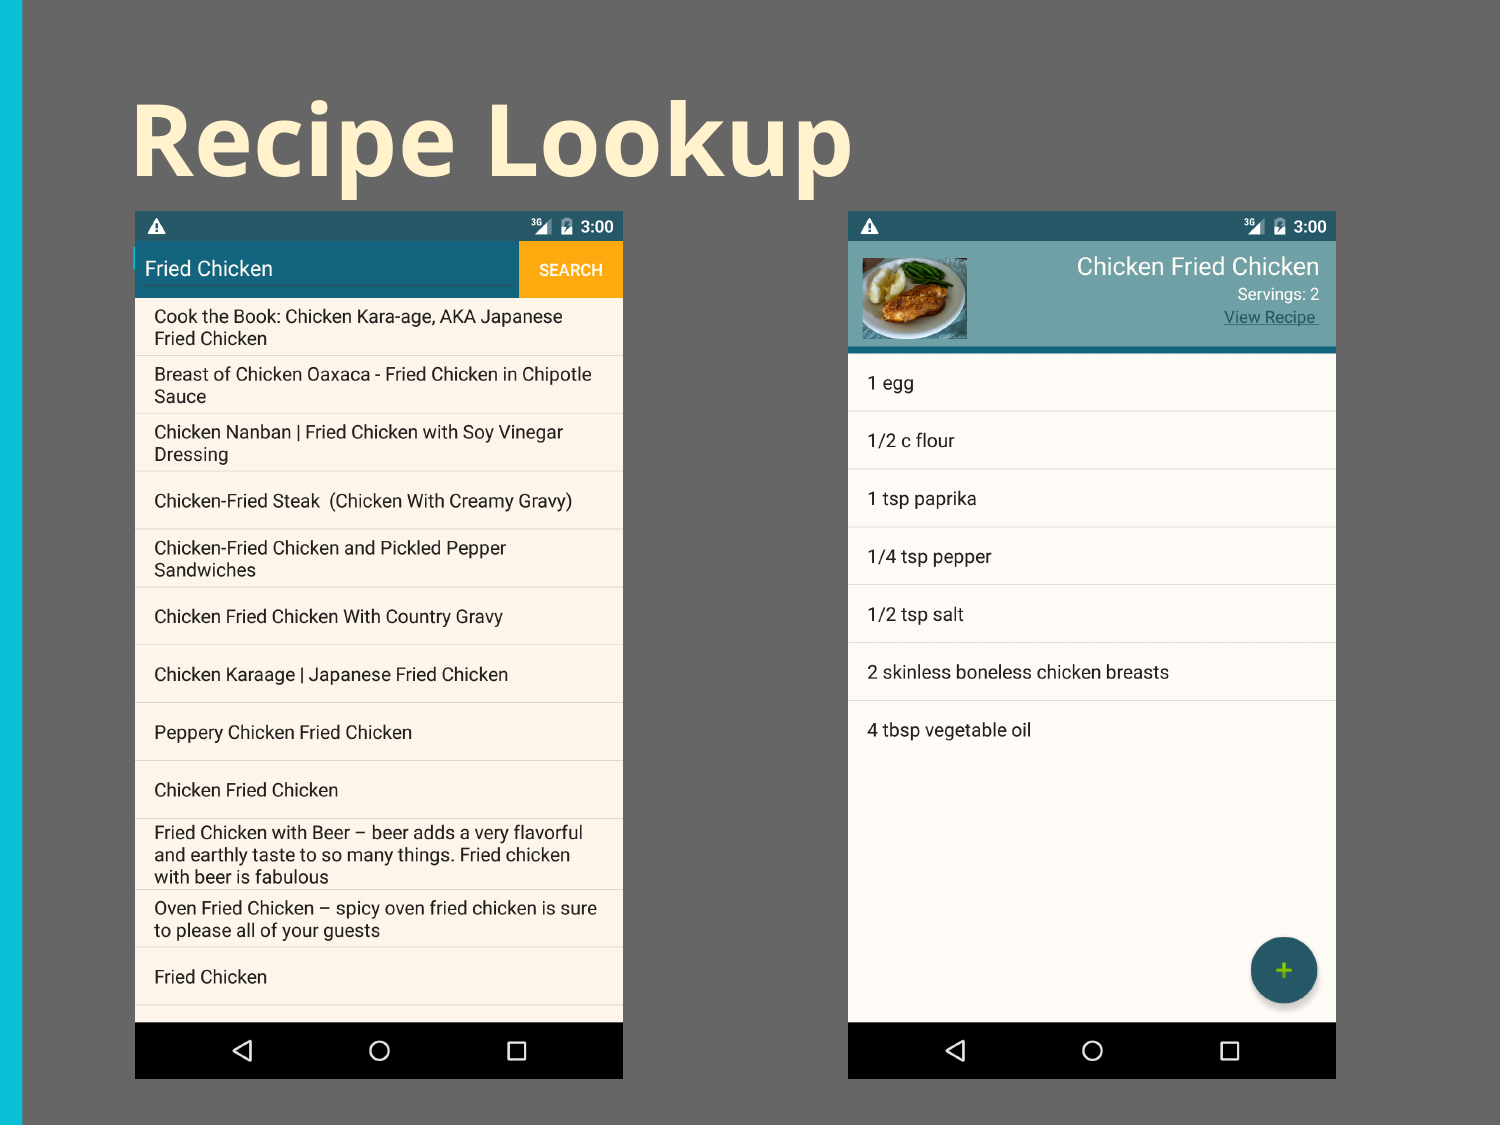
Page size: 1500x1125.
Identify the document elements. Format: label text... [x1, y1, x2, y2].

picture [134, 211, 623, 1079]
picture [847, 211, 1336, 1079]
title Recipe Lookup [113, 104, 1387, 212]
